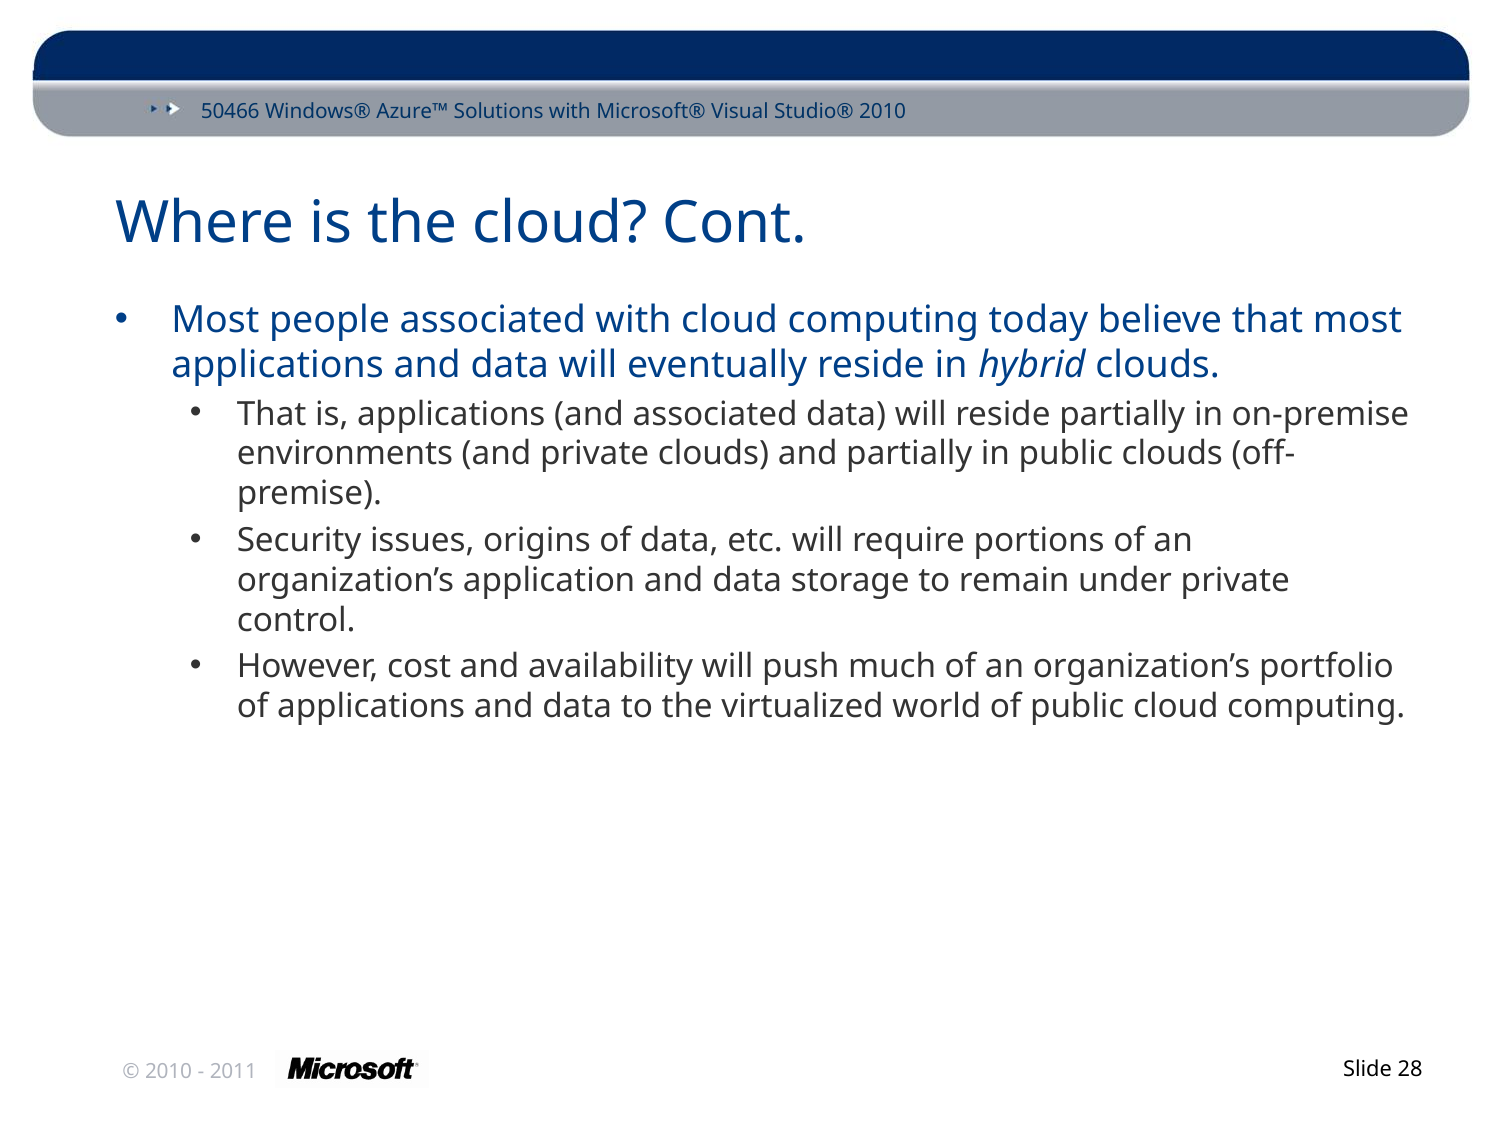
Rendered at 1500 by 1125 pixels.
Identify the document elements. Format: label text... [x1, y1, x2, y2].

picture [0, 1, 1500, 159]
picture [275, 1050, 429, 1088]
title Where is the cloud? Cont. [100, 143, 1433, 262]
list Most people associated with cloud computing today believe that most applications and data will eventually reside in hybrid clouds. That is, applications (and associated data) will reside partially in on-premise environments (and private clouds) and partially in public clouds (off-premise). Security issues, origins of data, etc. will require portions of an organization’s application and data storage to remain under private control. However, cost and availability will push much of an organization’s portfolio of applications and data to the virtualized world of public cloud computing. [99, 287, 1433, 1025]
